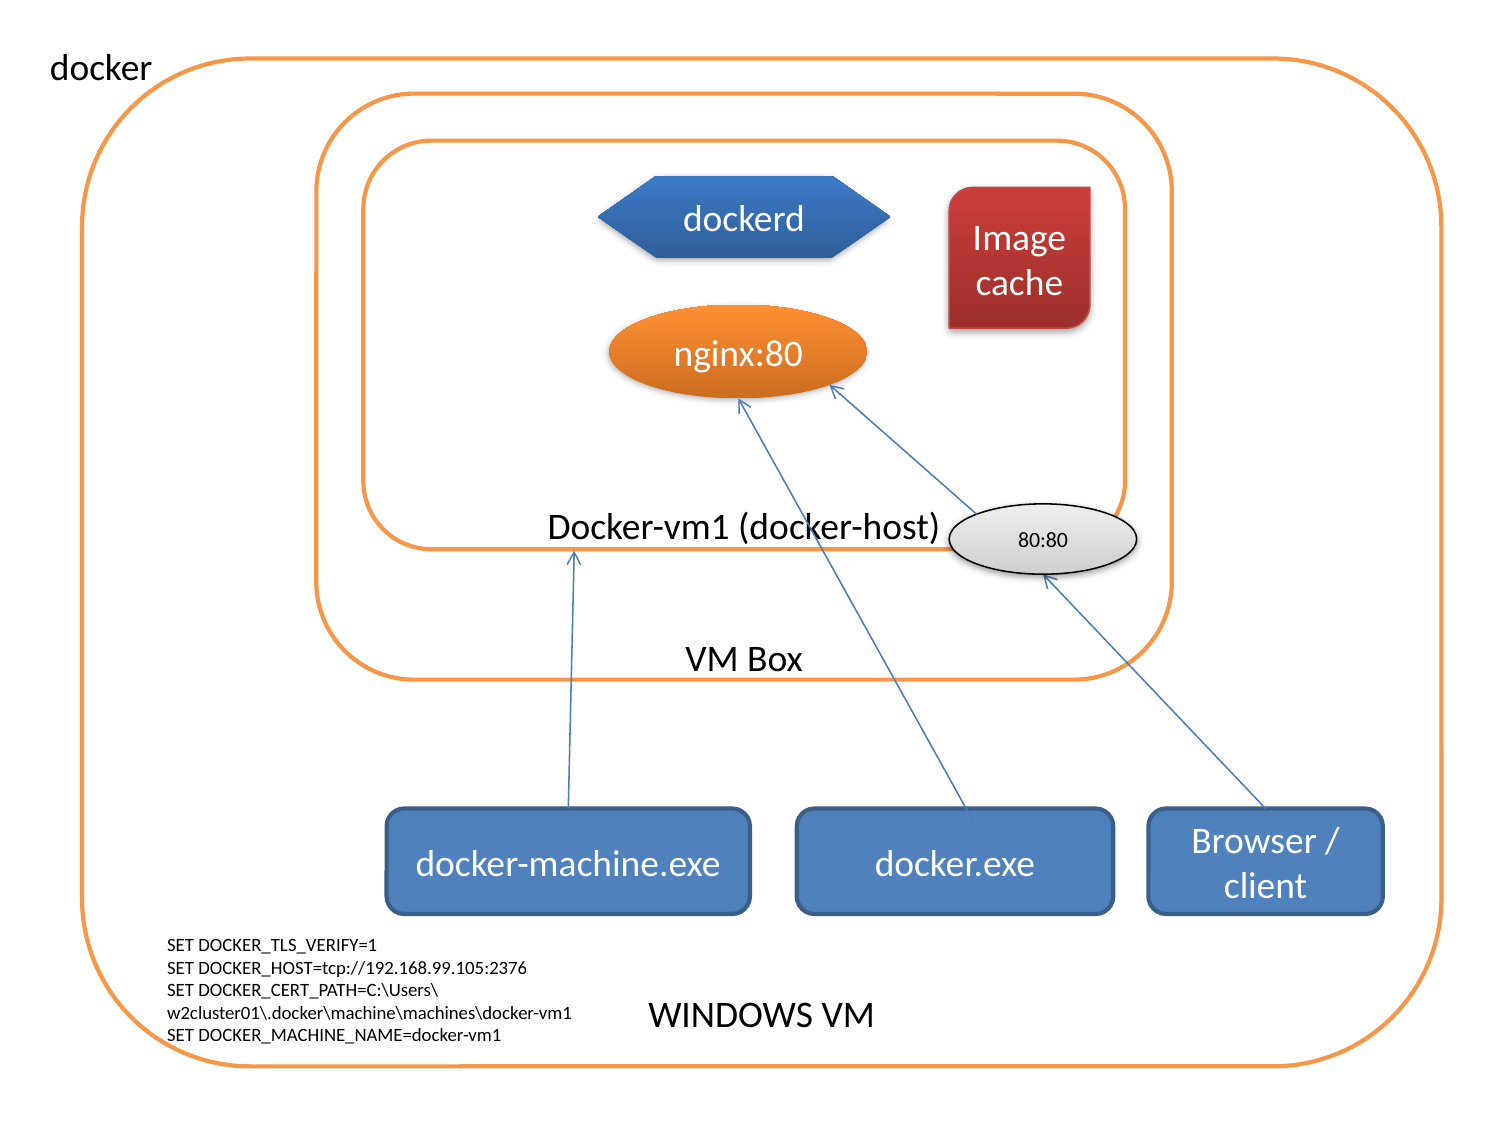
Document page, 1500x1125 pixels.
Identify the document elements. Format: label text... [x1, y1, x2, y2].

text_box dockerd [597, 175, 891, 258]
text_box SET DOCKER_TLS_VERIFY=1 SET DOCKER_HOST=tcp://192.168.99.105:2376 SET DOCKER_CERT_PATH=C:\Users\w2cluster01\.docker\machine\machines\docker-vm1 SET DOCKER_MACHINE_NAME=docker-vm1 [152, 925, 610, 1054]
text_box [442, 676, 639, 683]
text_box 80:80 [1072, 504, 1138, 574]
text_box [838, 375, 969, 524]
text_box Image cache [948, 186, 1091, 329]
text_box docker [35, 35, 200, 95]
text_box nginx:80 [609, 304, 868, 399]
text_box Docker-vm1 (docker-host) [361, 138, 1128, 552]
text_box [1036, 579, 1272, 803]
text_box docker.exe [794, 806, 1116, 917]
text_box VM Box [314, 91, 1174, 682]
text_box Browser / client [1146, 806, 1385, 917]
text_box WINDOWS VM [79, 56, 1444, 1069]
text_box docker-machine.exe [384, 806, 753, 917]
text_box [644, 491, 1067, 727]
